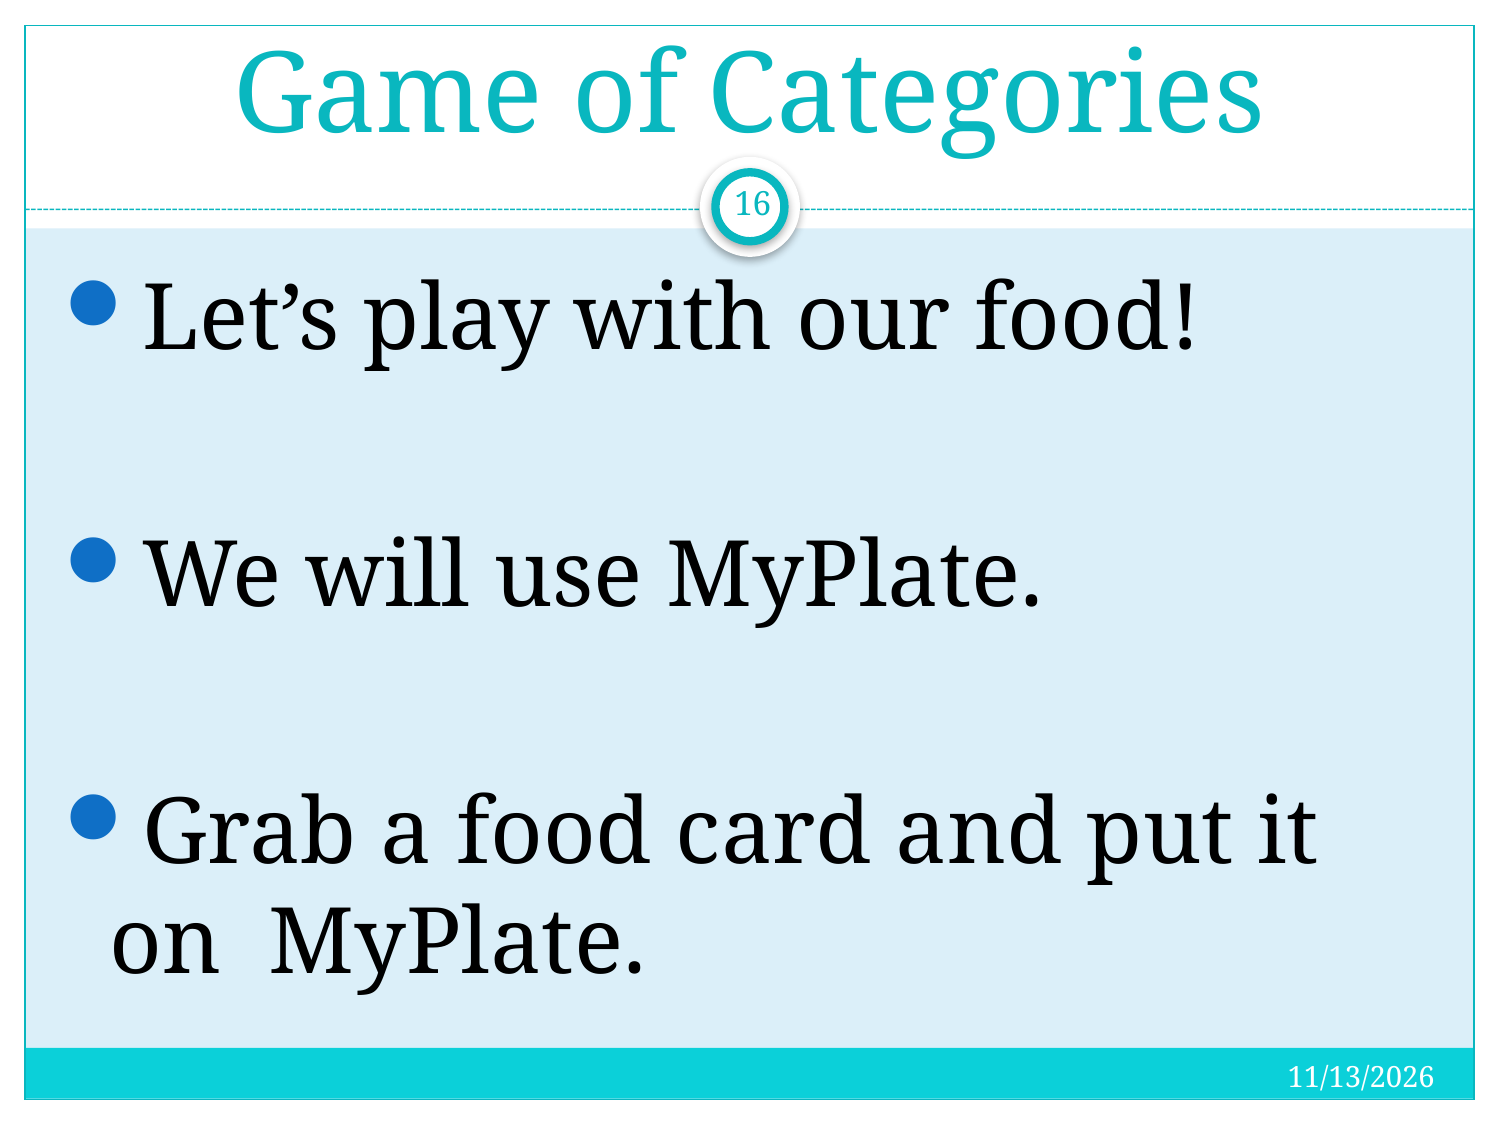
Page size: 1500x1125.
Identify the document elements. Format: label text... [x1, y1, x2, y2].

list Let’s play with our food! We will use MyPlate. Grab a food card and put it on MyPlate. [49, 250, 1445, 1001]
slide_number 16 [715, 168, 791, 241]
title Game of Categories [49, 37, 1450, 162]
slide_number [950, 1050, 1450, 1111]
